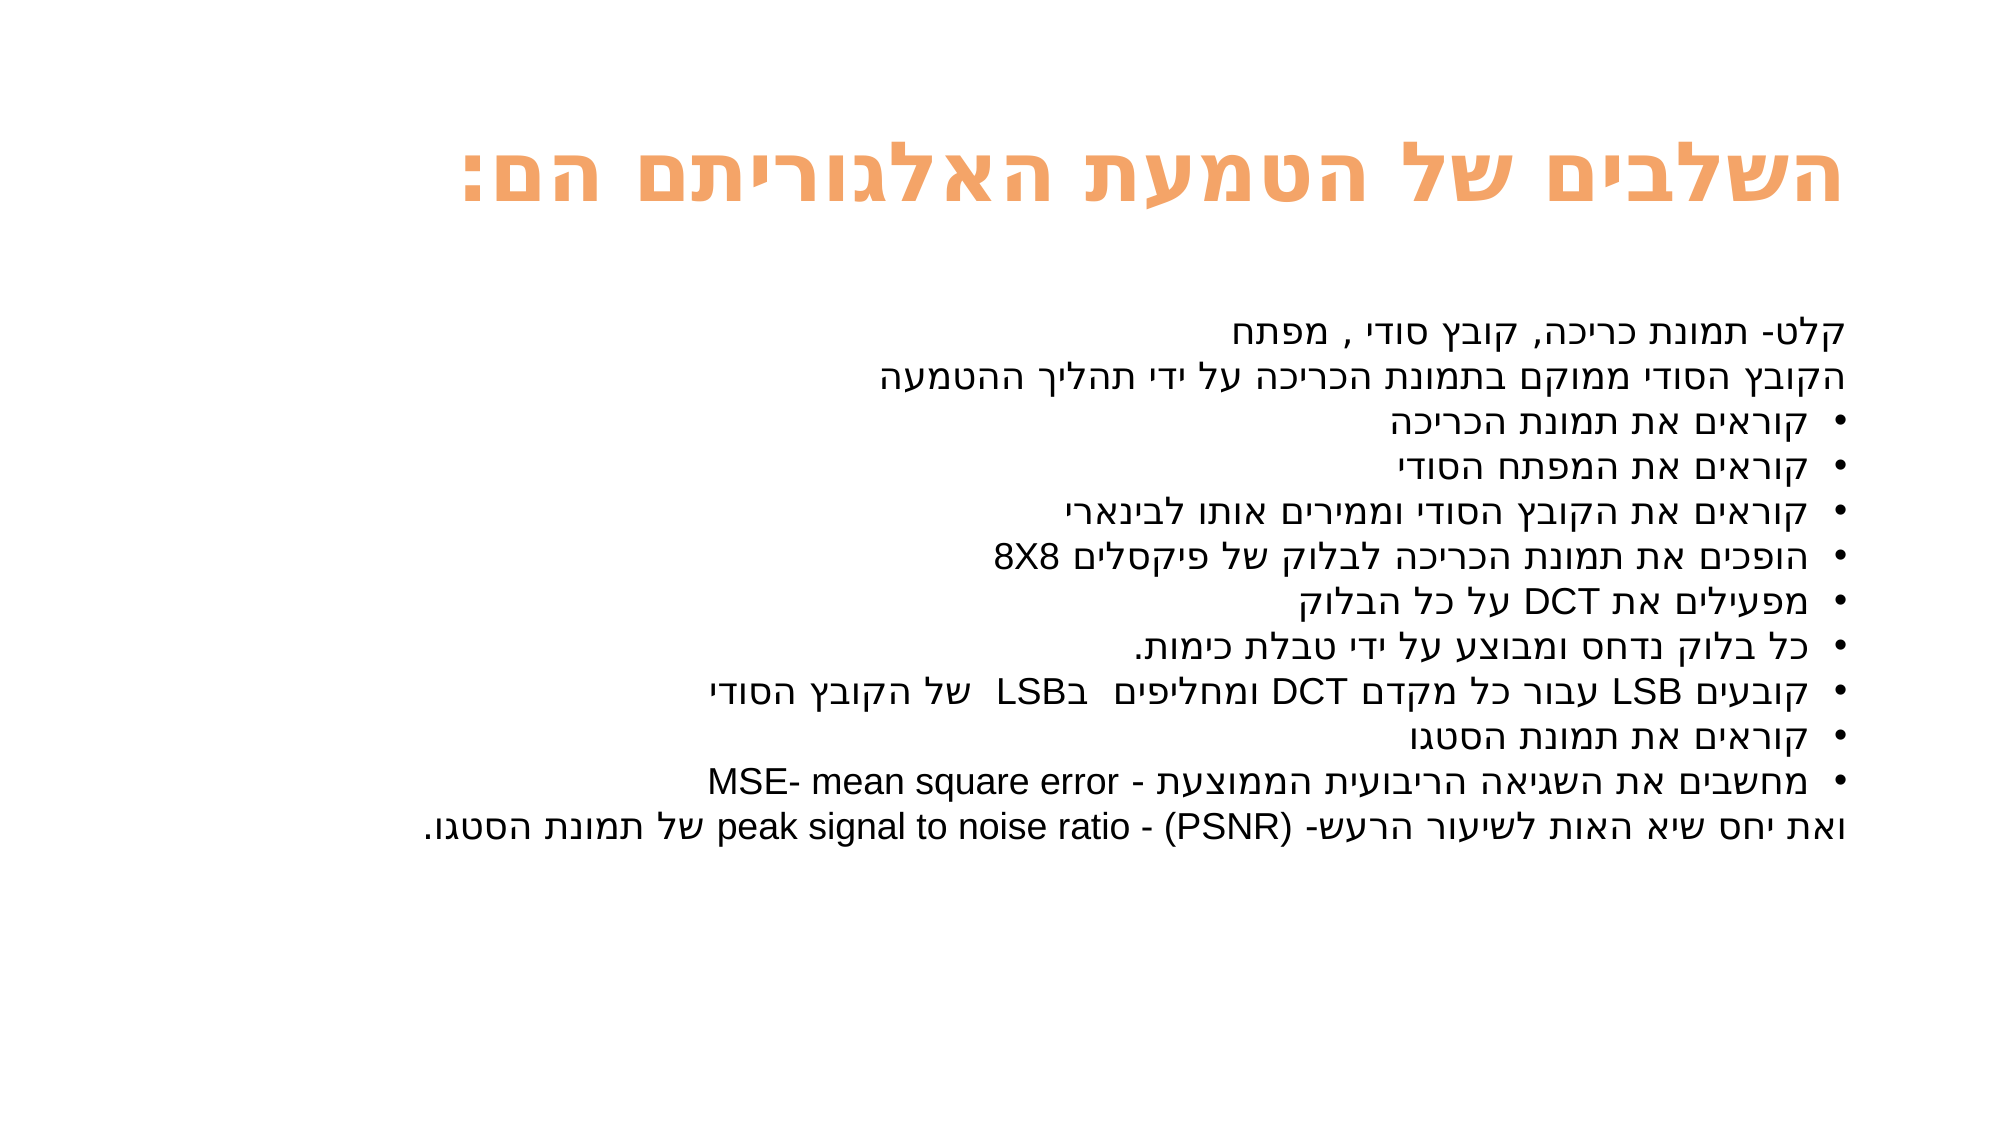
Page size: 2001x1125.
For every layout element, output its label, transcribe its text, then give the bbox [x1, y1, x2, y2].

text_box קלט- תמונת כריכה, קובץ סודי , מפתח הקובץ הסודי ממוקם בתמונת הכריכה על ידי תהליך ההטמעה קוראים את תמונת הכריכה קוראים את המפתח הסודי קוראים את הקובץ הסודי וממירים אותו לבינארי הופכים את תמונת הכריכה לבלוק של פיקסלים 8X8 מפעילים את DCT על כל הבלוק כל בלוק נדחס ומבוצע על ידי טבלת כימות. קובעים LSB עבור כל מקדם DCT ומחליפים בLSB של הקובץ הסודי קוראים את תמונת הסטגו מחשבים את השגיאה הריבועית הממוצעת - MSE- mean square error ואת יחס שיא האות לשיעור הרעש- peak signal to noise ratio - (PSNR) של תמונת הסטגו. [137, 299, 1863, 1014]
text_box השלבים של הטמעת האלגוריתם הם: [137, 59, 1863, 278]
